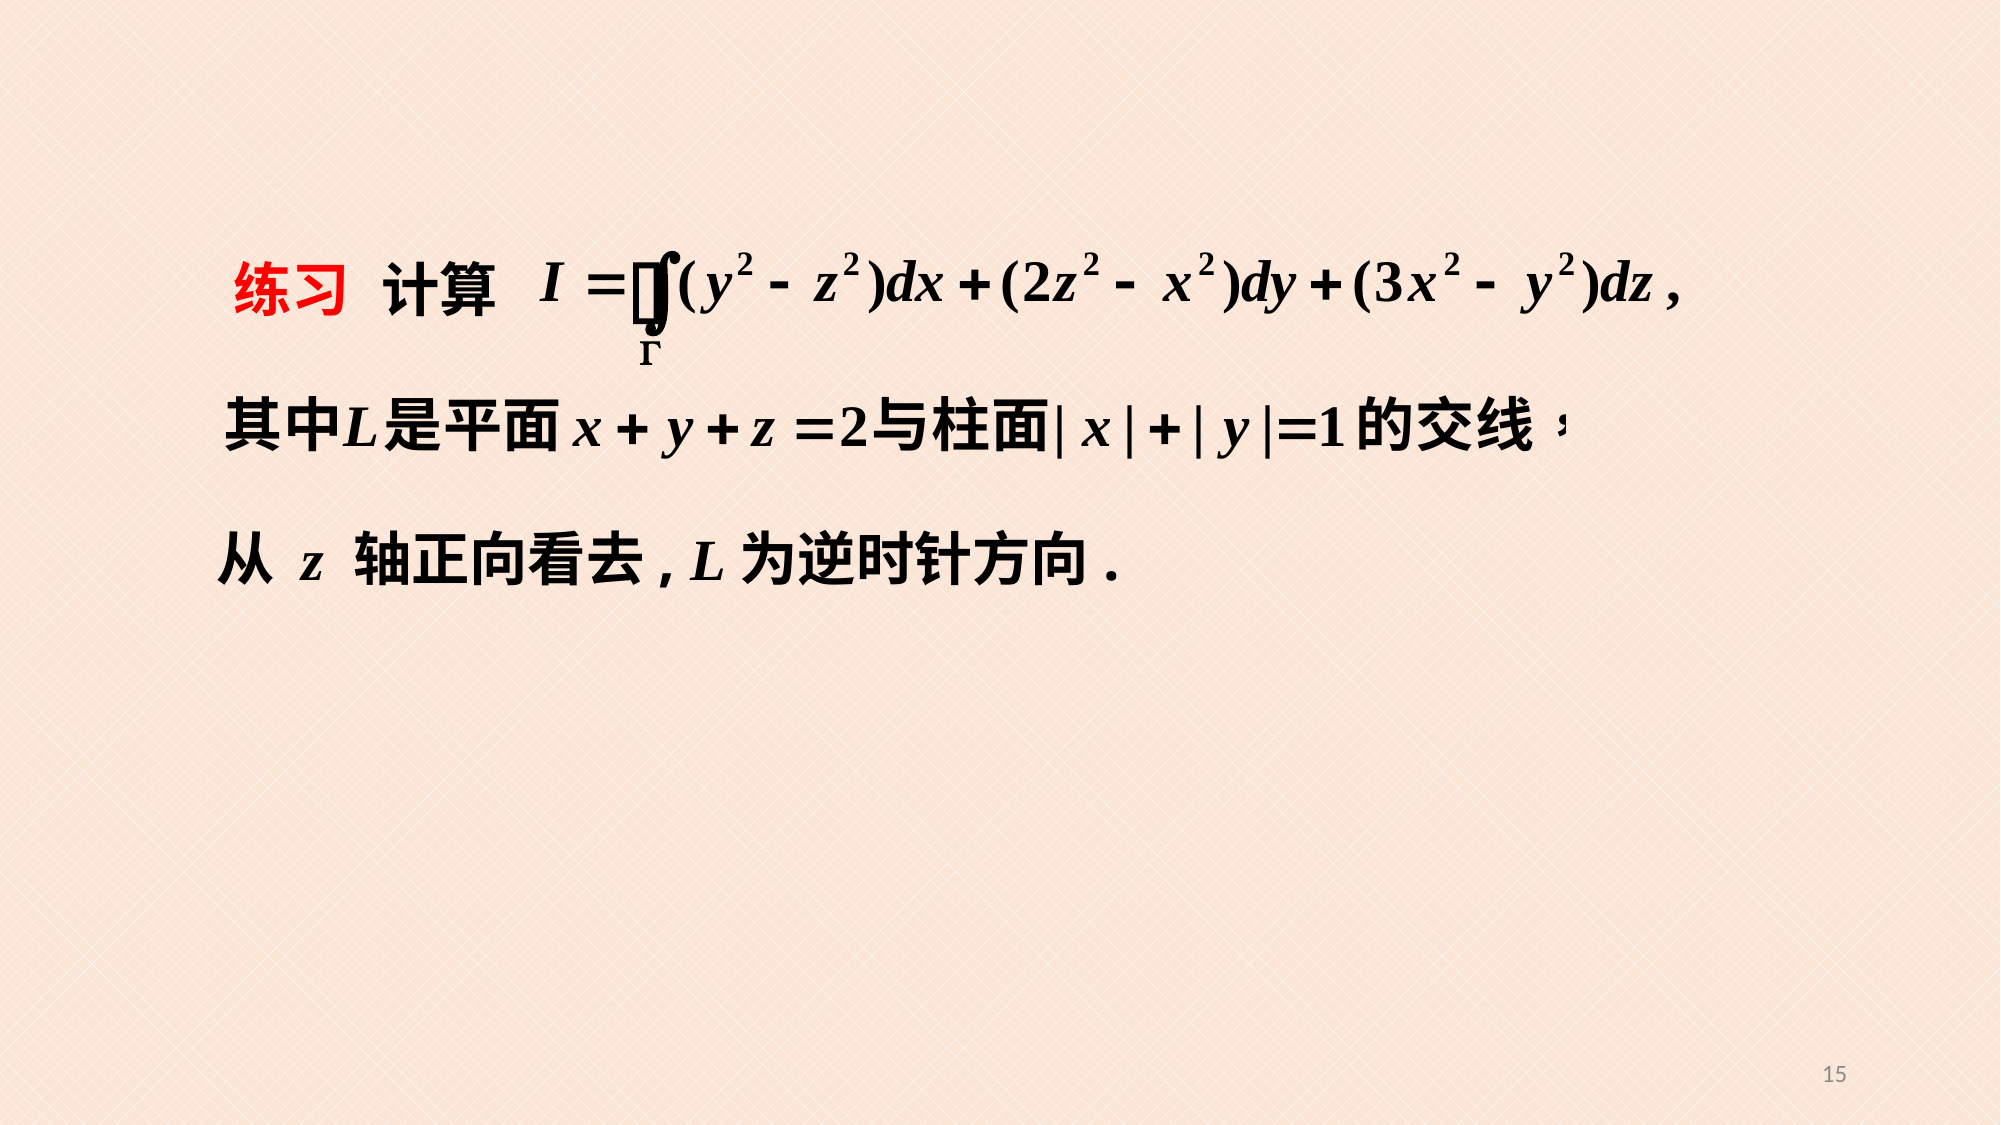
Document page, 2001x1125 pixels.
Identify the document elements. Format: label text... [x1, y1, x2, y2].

text_box 从 z 轴正向看去, L为逆时针方向. [201, 515, 1156, 600]
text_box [365, 227, 1689, 376]
text_box 练习 [218, 245, 365, 331]
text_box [217, 387, 1566, 471]
slide_number 15 [1412, 1042, 1863, 1103]
